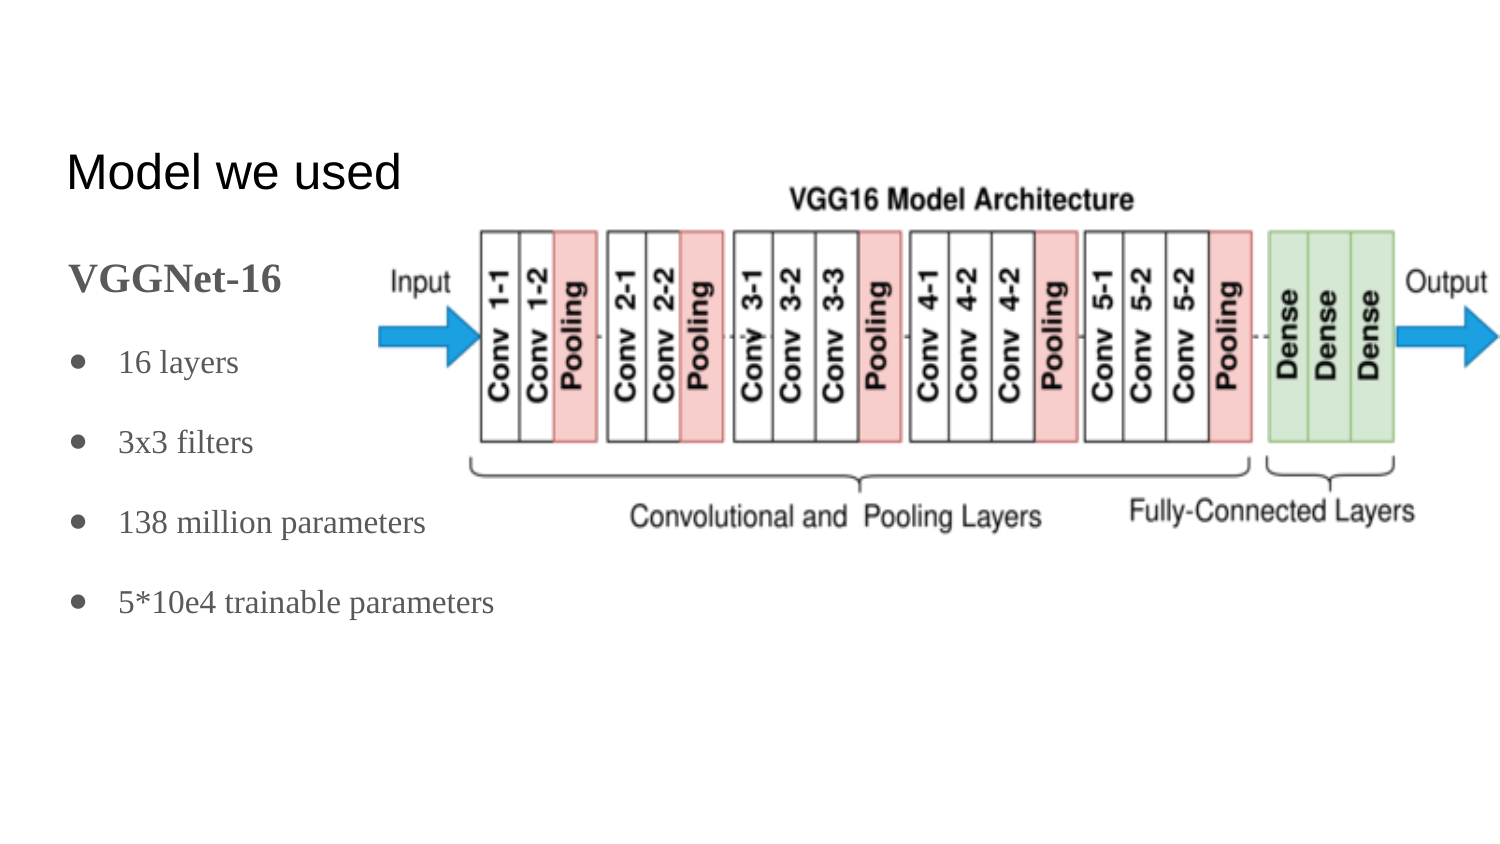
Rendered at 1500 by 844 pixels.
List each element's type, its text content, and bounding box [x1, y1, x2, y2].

picture [378, 174, 1500, 550]
list VGGNet-16 16 layers 3x3 filters 138 million parameters 5*10e4 trainable parameters [28, 227, 545, 750]
title Model we used [51, 91, 512, 216]
